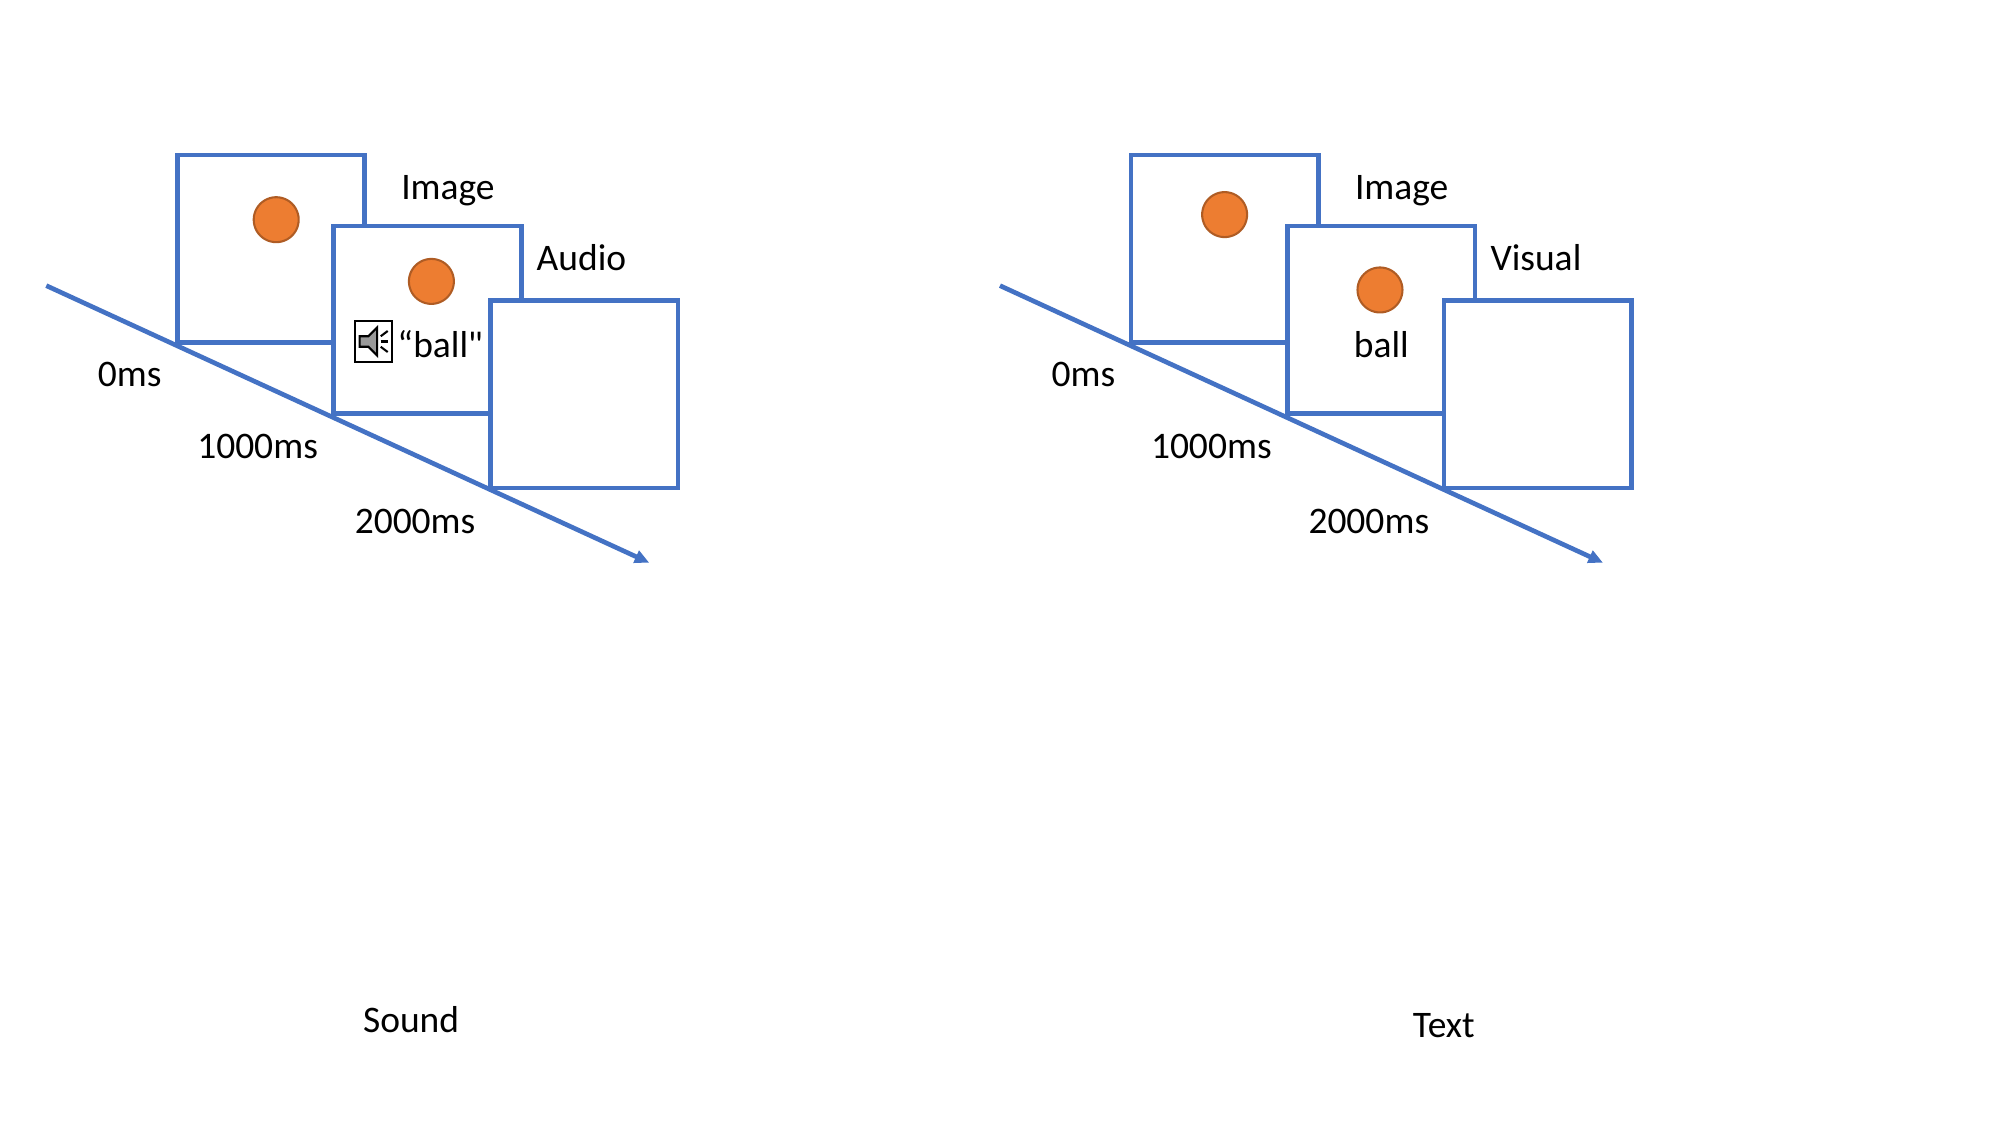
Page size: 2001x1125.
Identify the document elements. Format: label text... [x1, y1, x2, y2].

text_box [999, 285, 1603, 563]
text_box [407, 257, 455, 285]
text_box [1201, 191, 1249, 239]
text_box Visual [1475, 225, 1597, 285]
text_box [1130, 154, 1319, 285]
text_box ball [1286, 225, 1475, 285]
text_box [176, 154, 366, 285]
text_box [1603, 299, 1633, 489]
text_box Image [1340, 154, 1464, 215]
text_box [1357, 266, 1403, 285]
text_box Sound [348, 987, 475, 1048]
text_box “ball" [333, 225, 521, 285]
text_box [46, 285, 649, 563]
text_box Image [386, 154, 510, 215]
text_box Text [1398, 992, 1490, 1053]
text_box [649, 299, 679, 489]
text_box Audio [521, 225, 642, 285]
text_box [252, 196, 300, 244]
